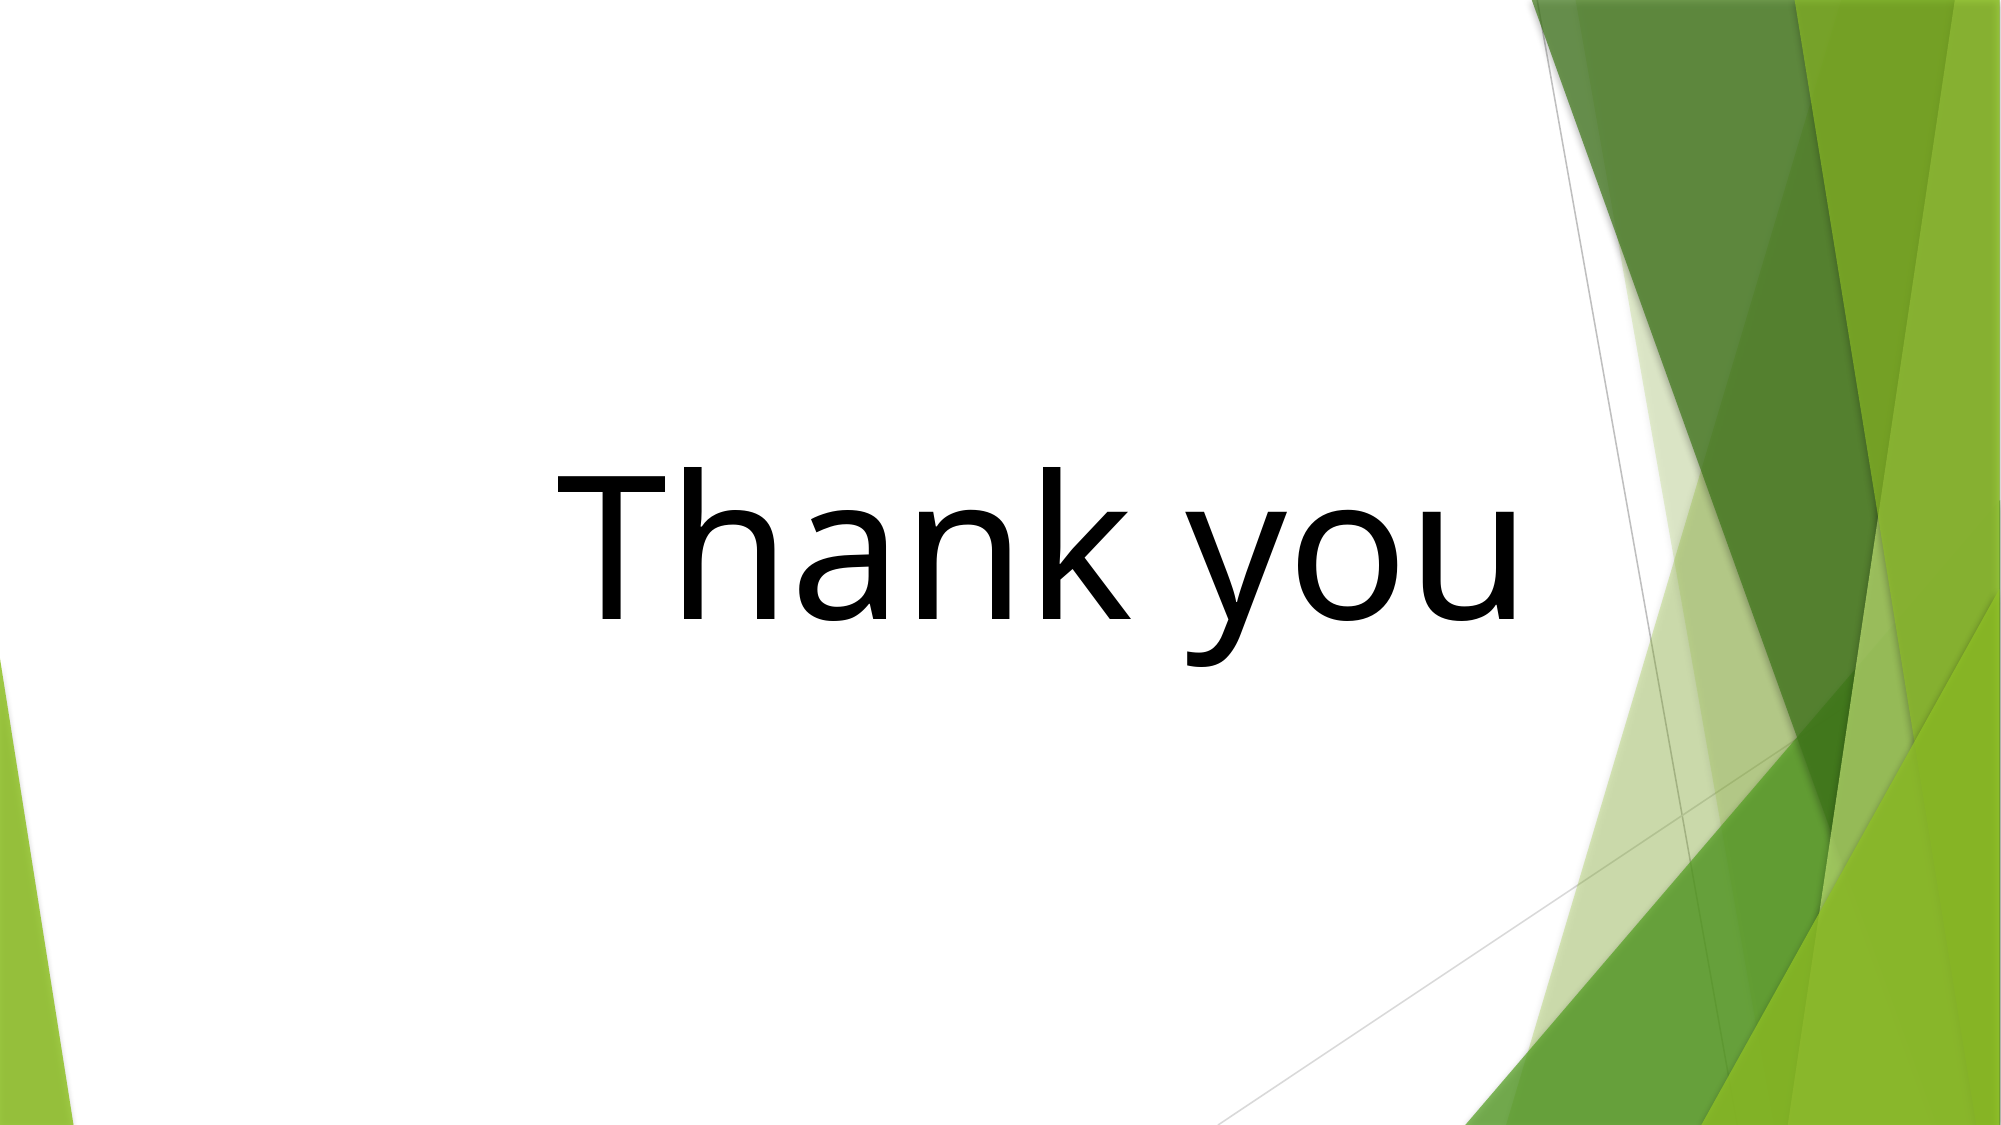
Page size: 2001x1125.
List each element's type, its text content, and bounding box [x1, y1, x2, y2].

text_box Thank you [541, 412, 1713, 667]
